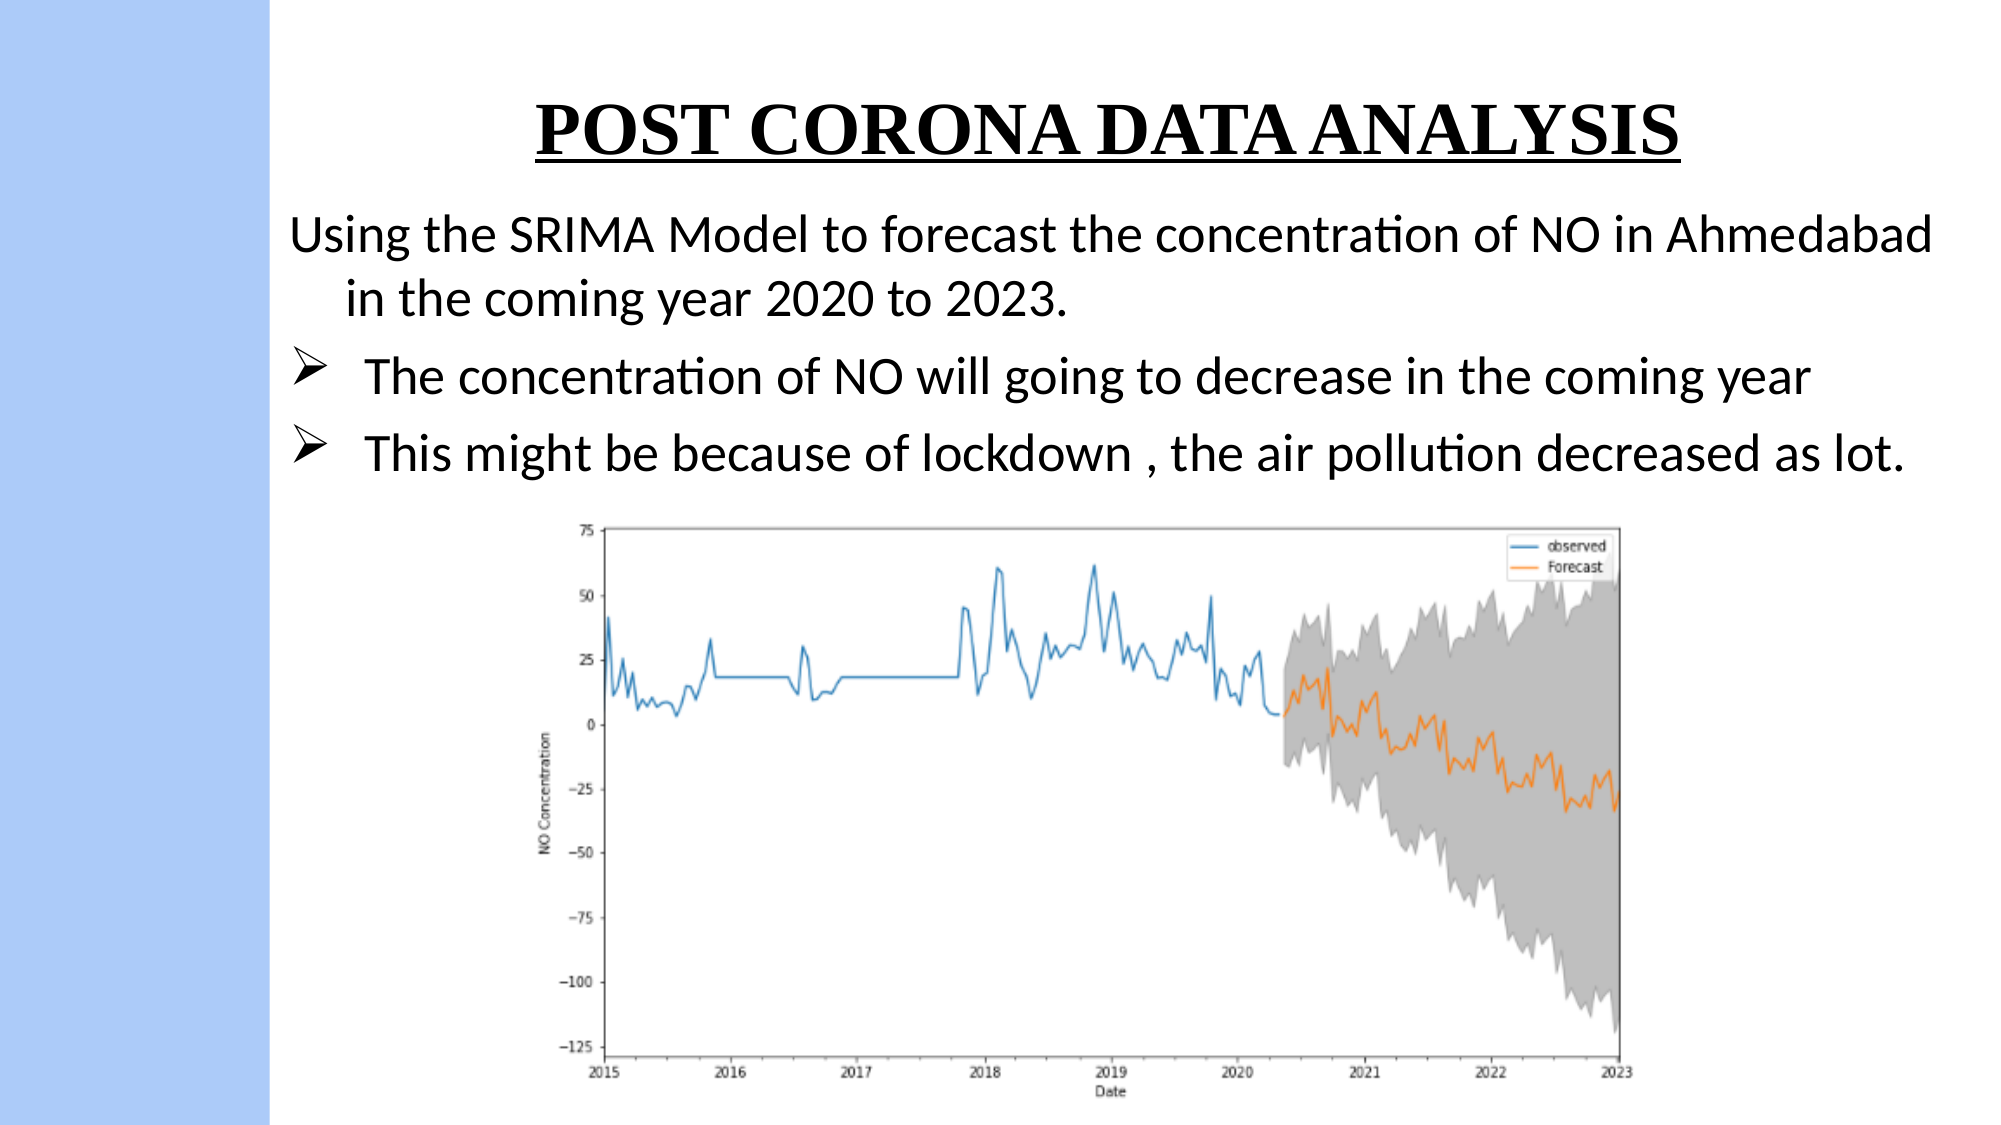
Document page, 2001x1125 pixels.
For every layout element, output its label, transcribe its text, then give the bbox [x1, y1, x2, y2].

list Using the SRIMA Model to forecast the concentration of NO in Ahmedabad in the coming year 2020 to 2023. The concentration of NO will going to decrease in the coming year This might be because of lockdown , the air pollution decreased as lot. [289, 197, 1968, 509]
picture [501, 497, 1673, 1120]
title POST CORONA DATA ANALYSIS [366, 44, 1850, 170]
